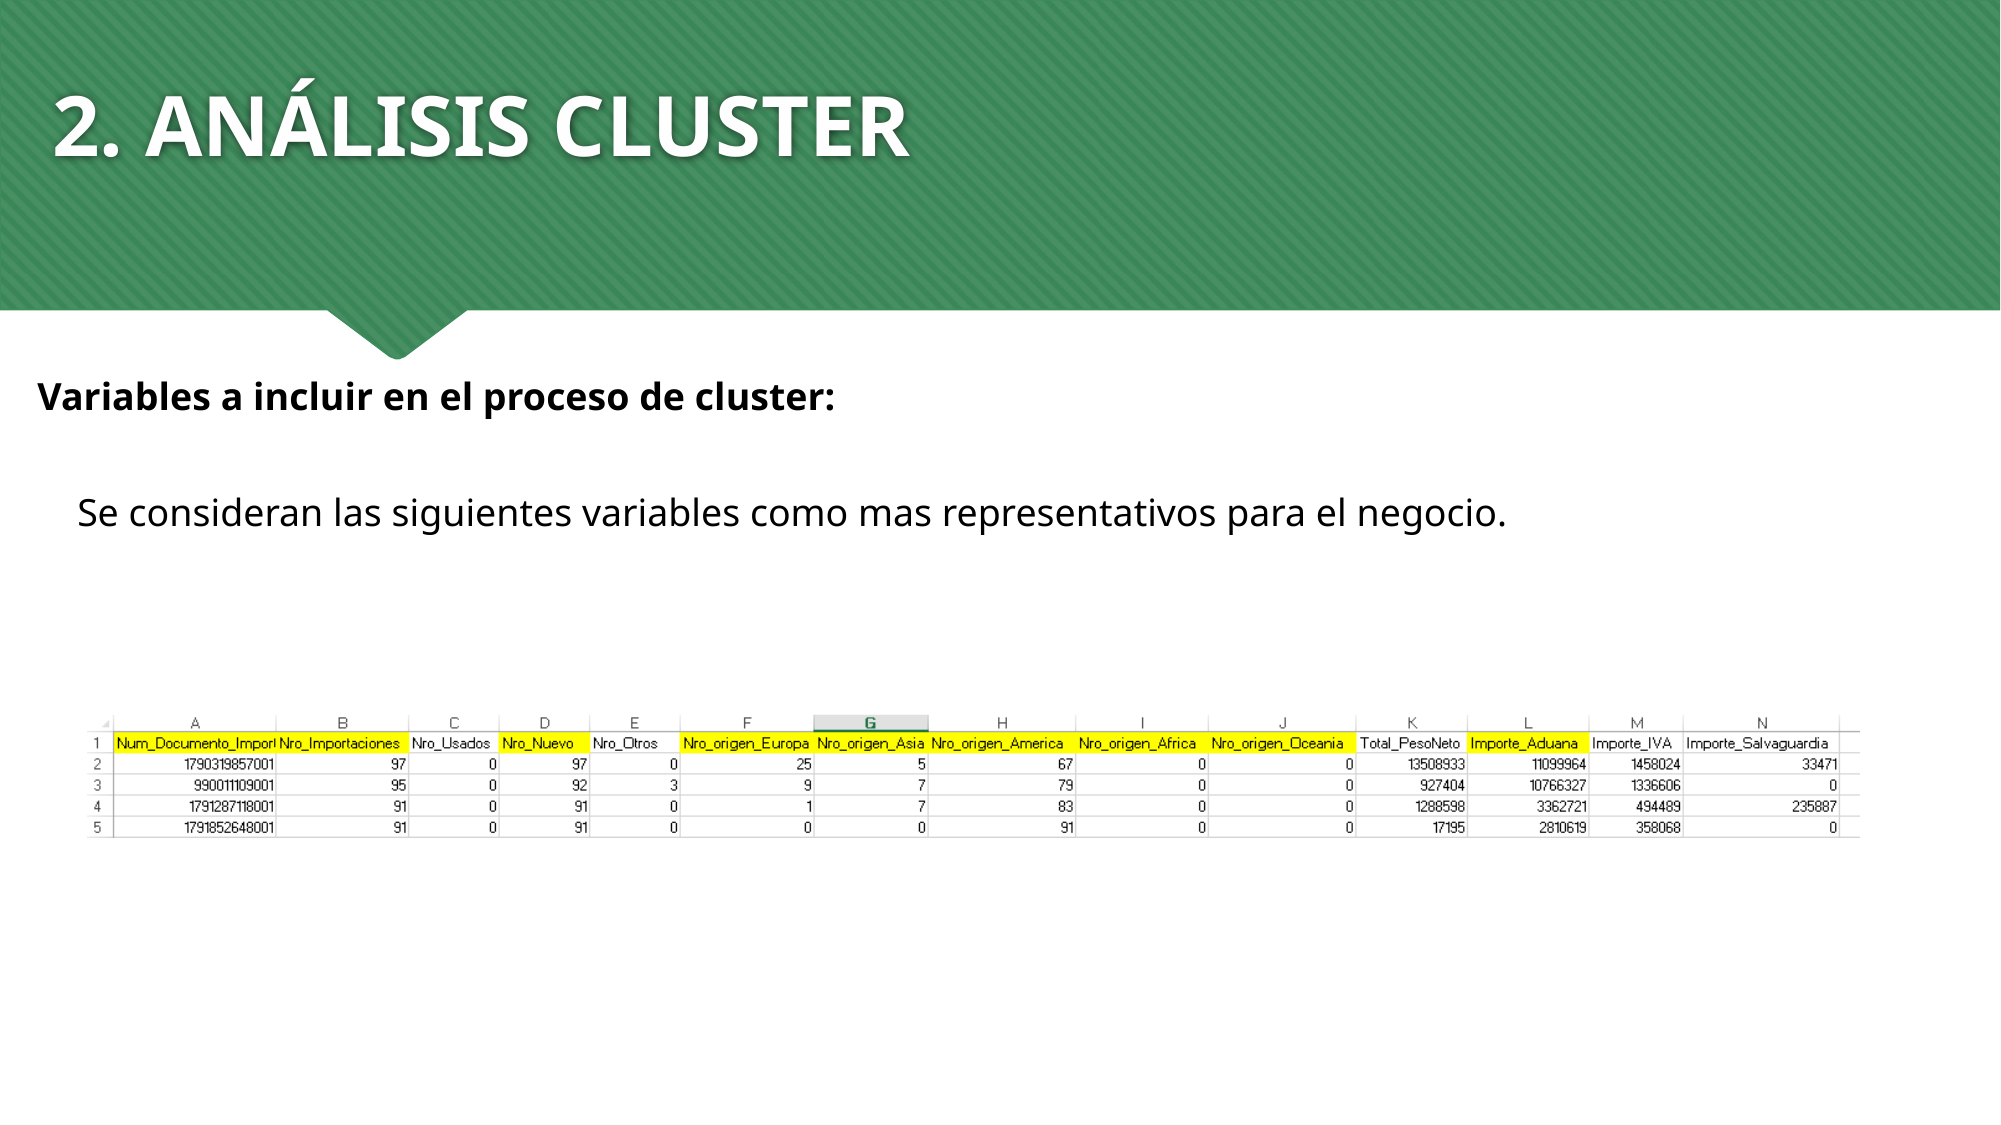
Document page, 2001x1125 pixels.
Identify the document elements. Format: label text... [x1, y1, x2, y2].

text_box Variables a incluir en el proceso de cluster: [22, 365, 852, 426]
text_box Se consideran las siguientes variables como mas representativos para el negocio. [62, 481, 1598, 542]
picture [87, 705, 1860, 839]
text_box 2. ANÁLISIS CLUSTER [37, 21, 1772, 182]
